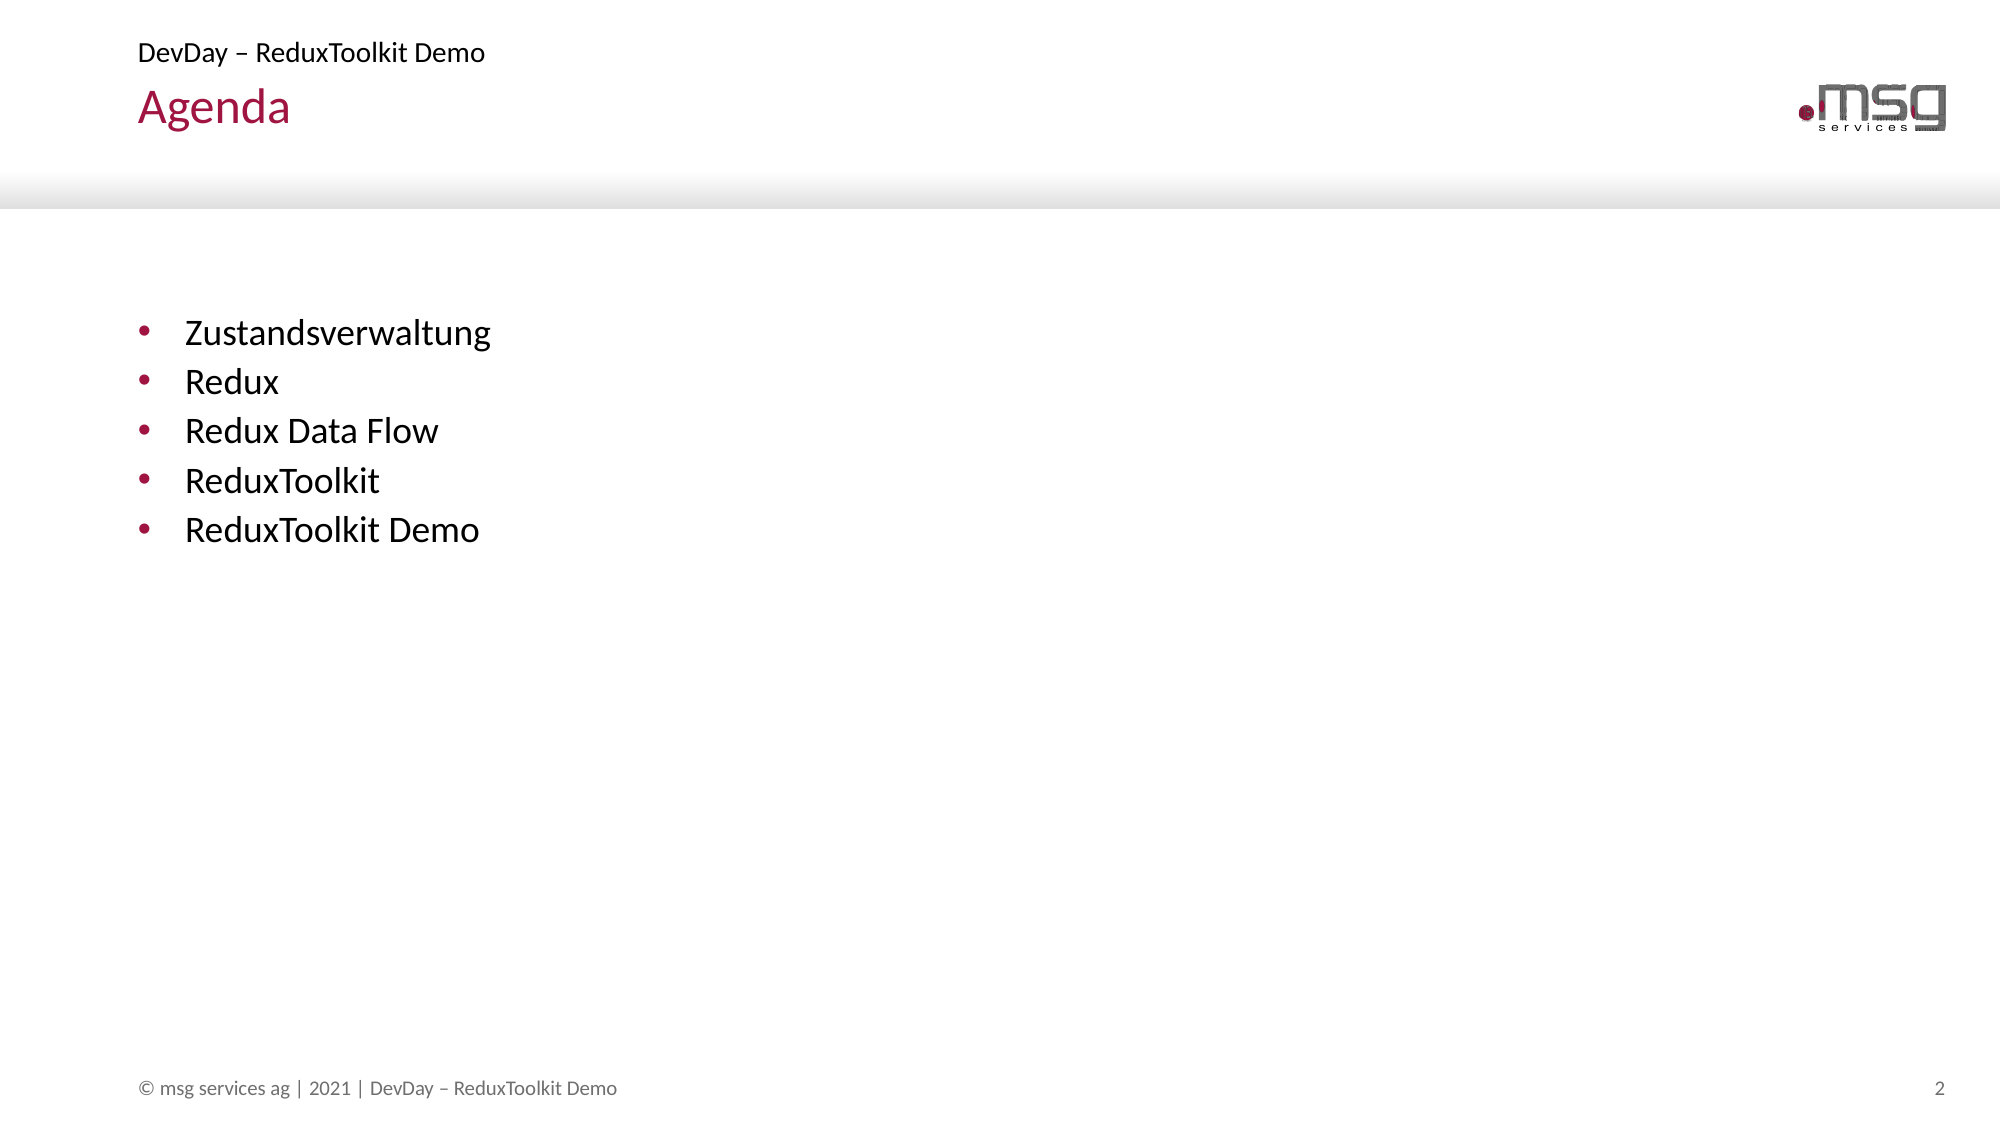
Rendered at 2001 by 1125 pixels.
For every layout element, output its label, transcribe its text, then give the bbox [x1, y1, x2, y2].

title Agenda [138, 80, 1733, 209]
footer © msg services ag | 2021 | DevDay – ReduxToolkit Demo [138, 1071, 1338, 1104]
picture [1798, 83, 1946, 134]
slide_number 2 [1862, 1071, 1945, 1104]
list Zustandsverwaltung Redux Redux Data Flow ReduxToolkit ReduxToolkit Demo [138, 303, 1863, 1035]
list DevDay – ReduxToolkit Demo [138, 32, 1366, 68]
